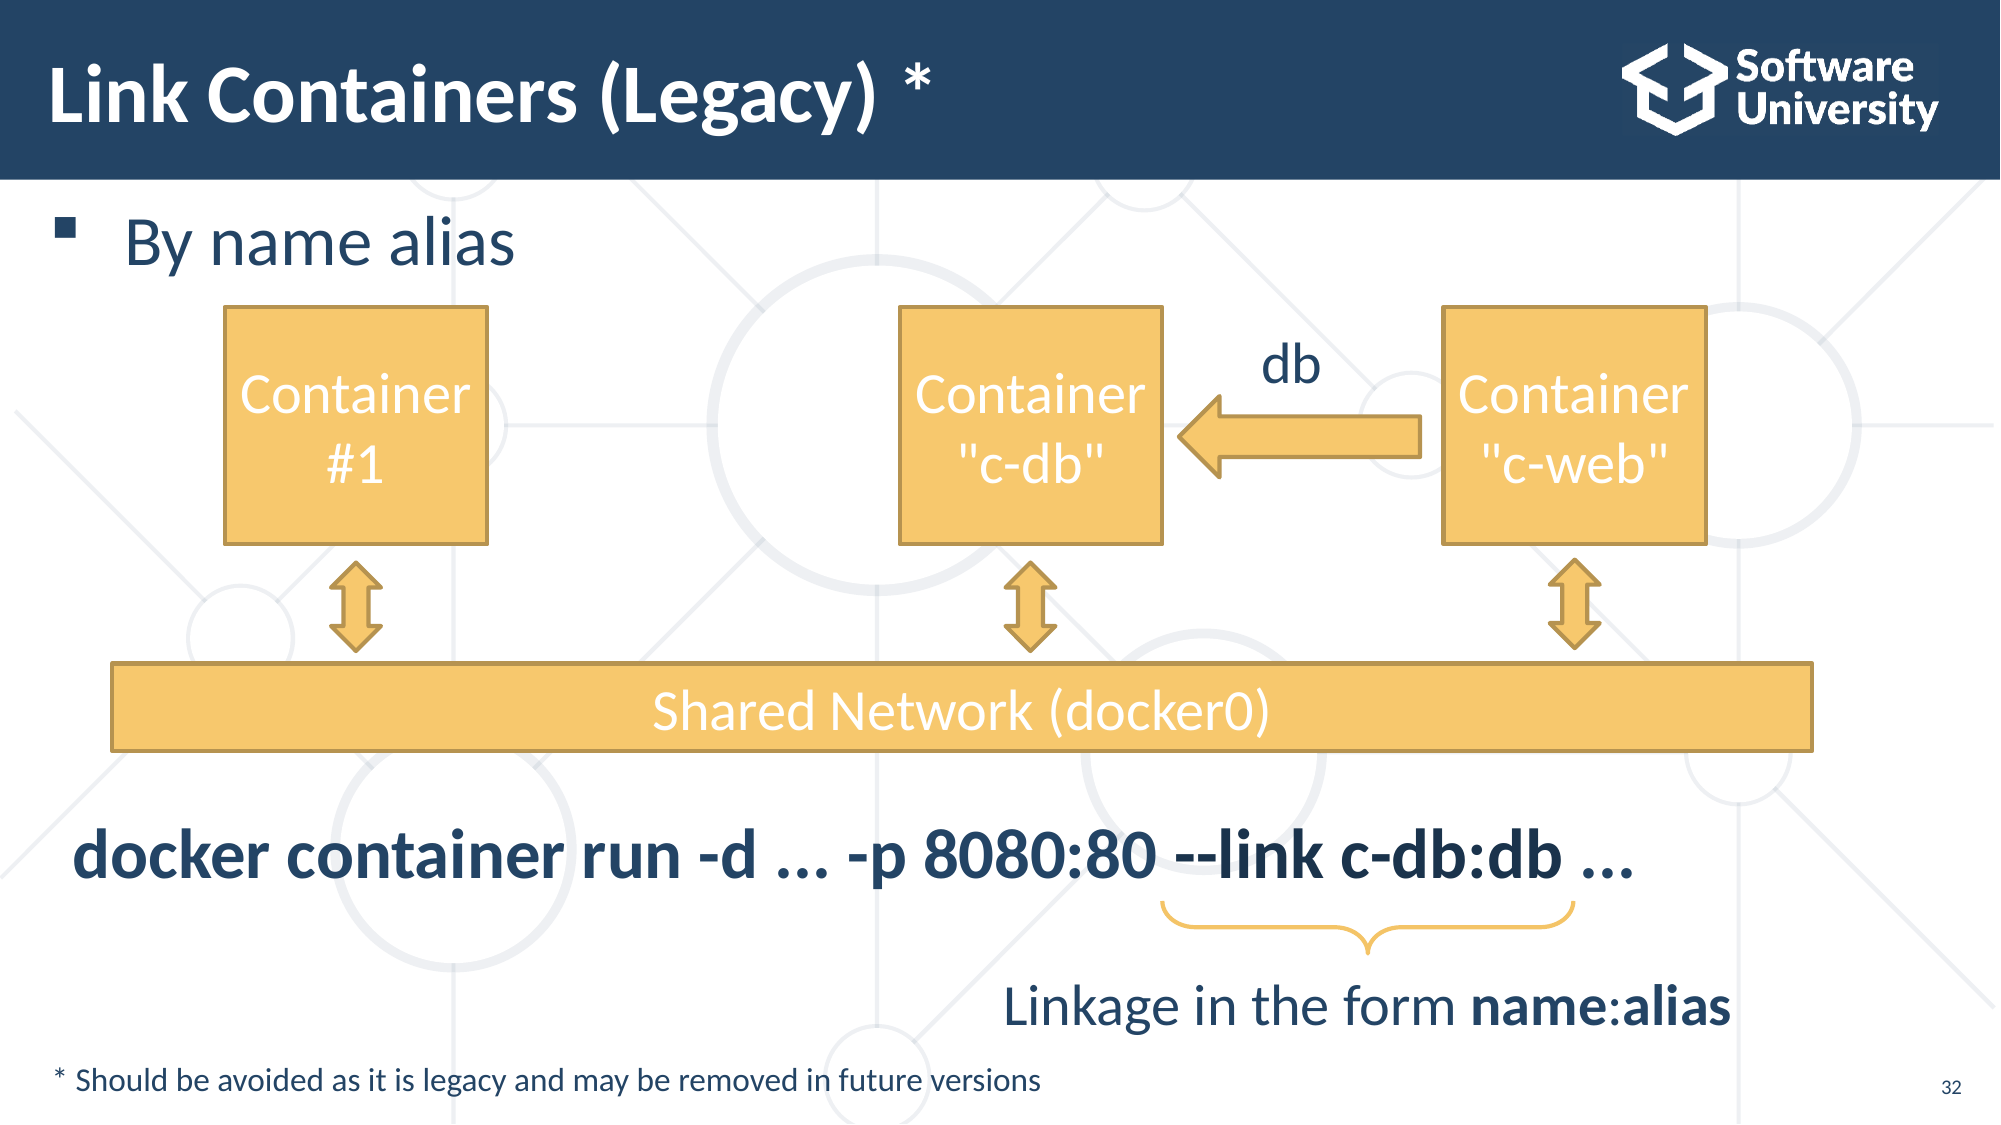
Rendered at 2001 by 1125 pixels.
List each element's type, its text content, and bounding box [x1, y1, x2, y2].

text_box Shared Network (docker0) [110, 661, 1814, 753]
text_box * Should be avoided as it is legacy and may be removed in future versions [36, 1050, 1058, 1106]
text_box Container #1 [223, 305, 489, 546]
text_box docker container run -d ... -p 8080:80 --link c-db:db ... [57, 799, 1652, 900]
text_box db [1171, 317, 1413, 403]
list By name alias [31, 188, 1968, 1103]
picture [1622, 43, 1939, 136]
text_box [1003, 560, 1058, 654]
text_box [1547, 557, 1602, 651]
text_box Container "c-web" [1441, 305, 1708, 546]
text_box Container "c-db" [898, 305, 1164, 546]
text_box Linkage in the form name:alias [988, 959, 1748, 1044]
title Link Containers (Legacy) * [31, 16, 1591, 162]
text_box [1176, 394, 1423, 480]
text_box [329, 560, 383, 654]
text_box [1161, 900, 1575, 955]
